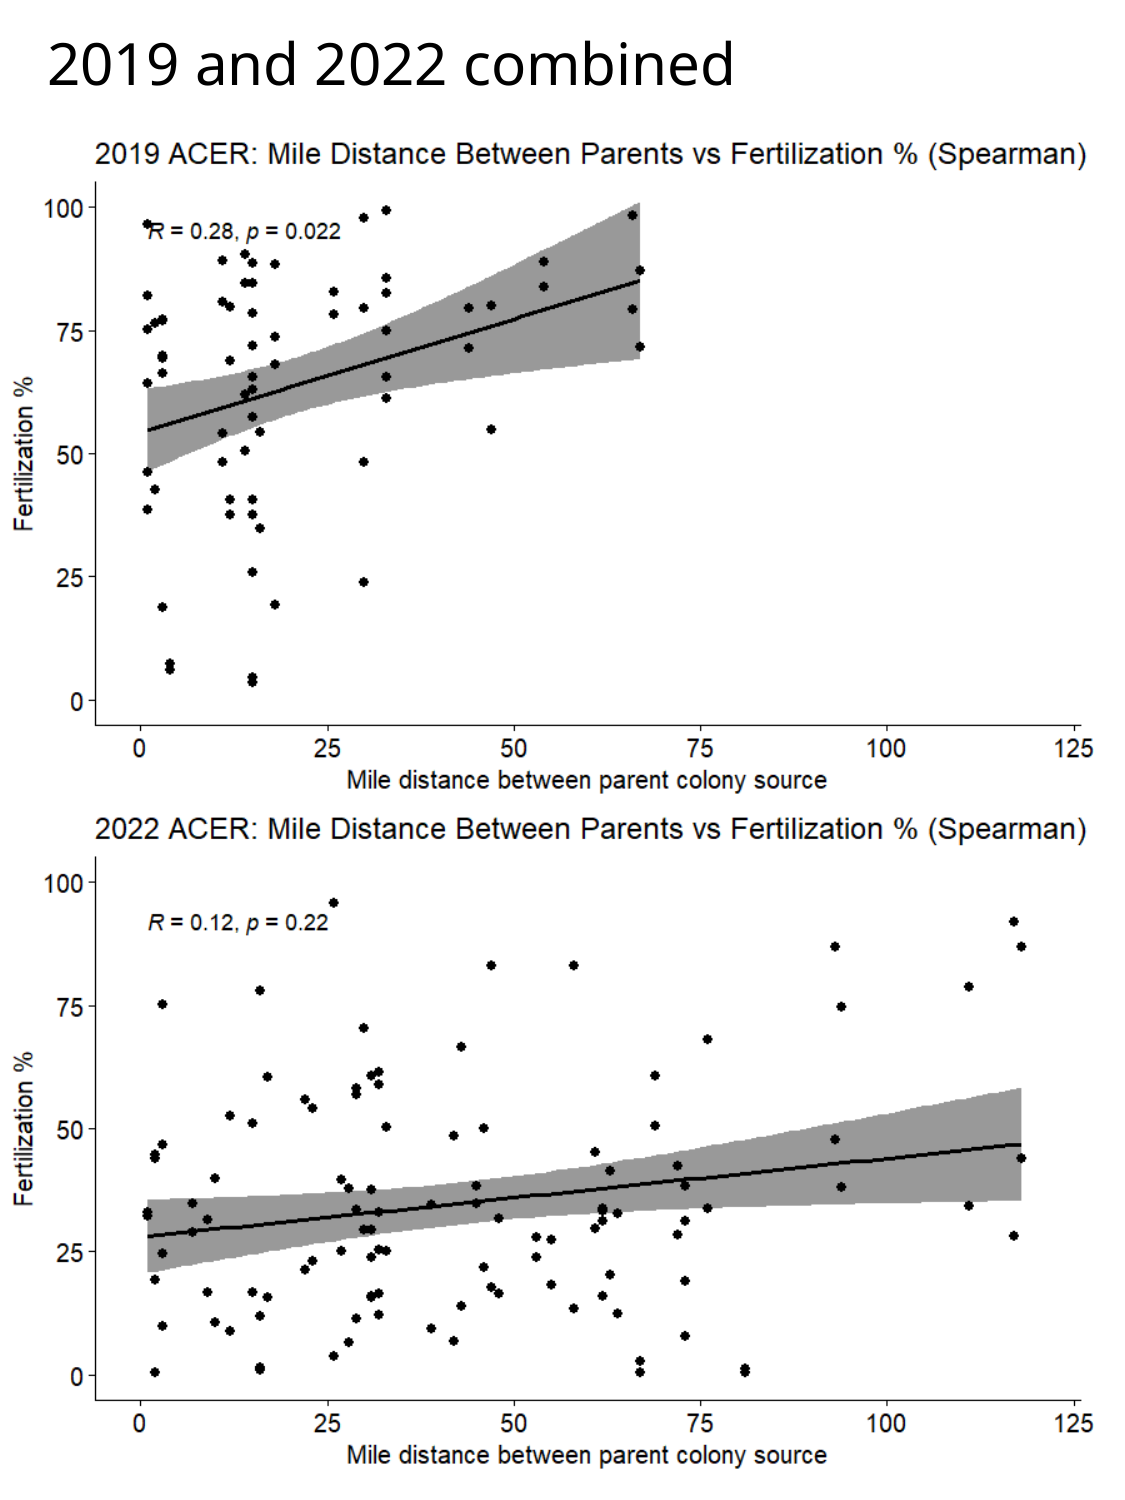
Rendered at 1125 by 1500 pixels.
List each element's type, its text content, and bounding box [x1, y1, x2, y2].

picture [0, 129, 1094, 1481]
text_box 2019 and 2022 combined [32, 19, 1038, 105]
